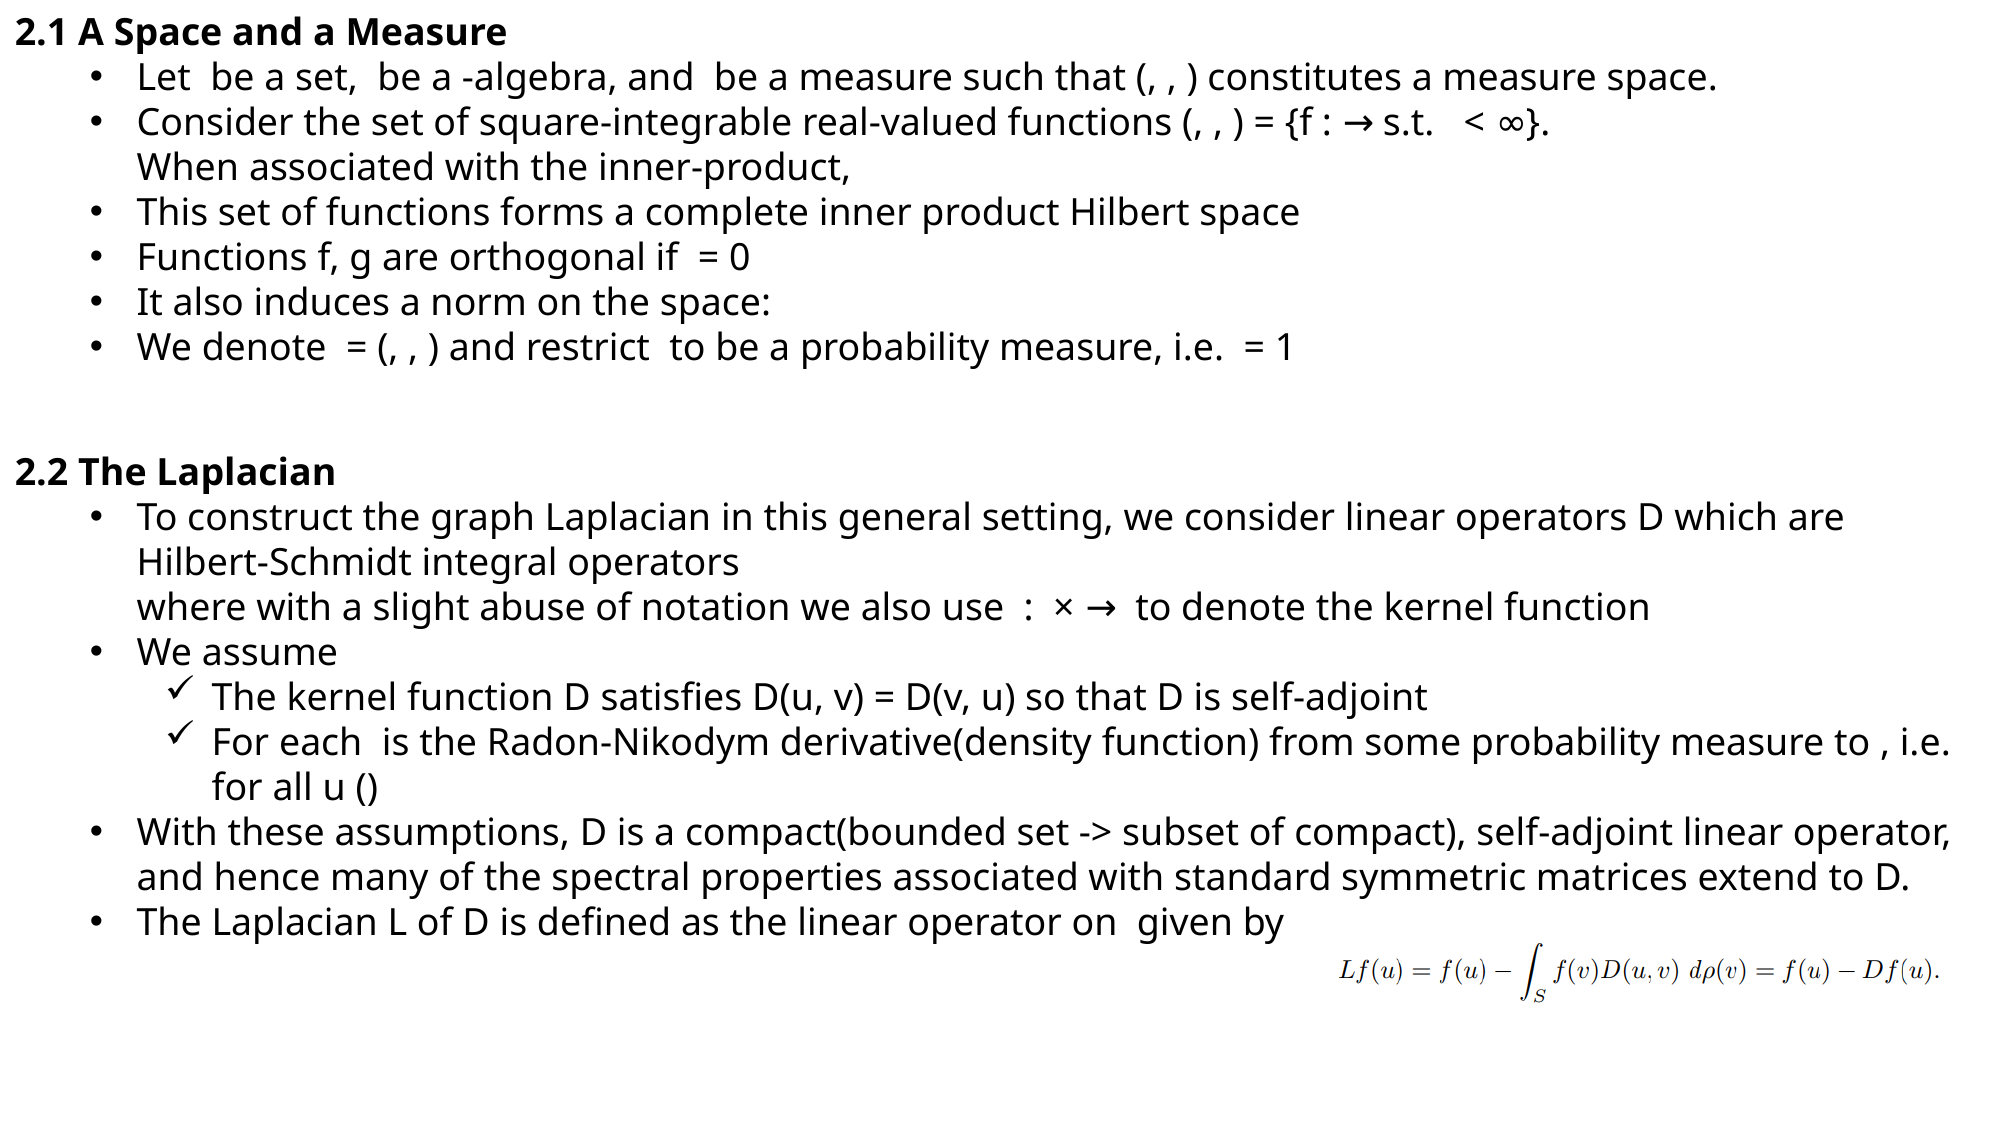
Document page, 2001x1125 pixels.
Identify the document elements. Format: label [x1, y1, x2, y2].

picture [1328, 934, 1945, 1009]
